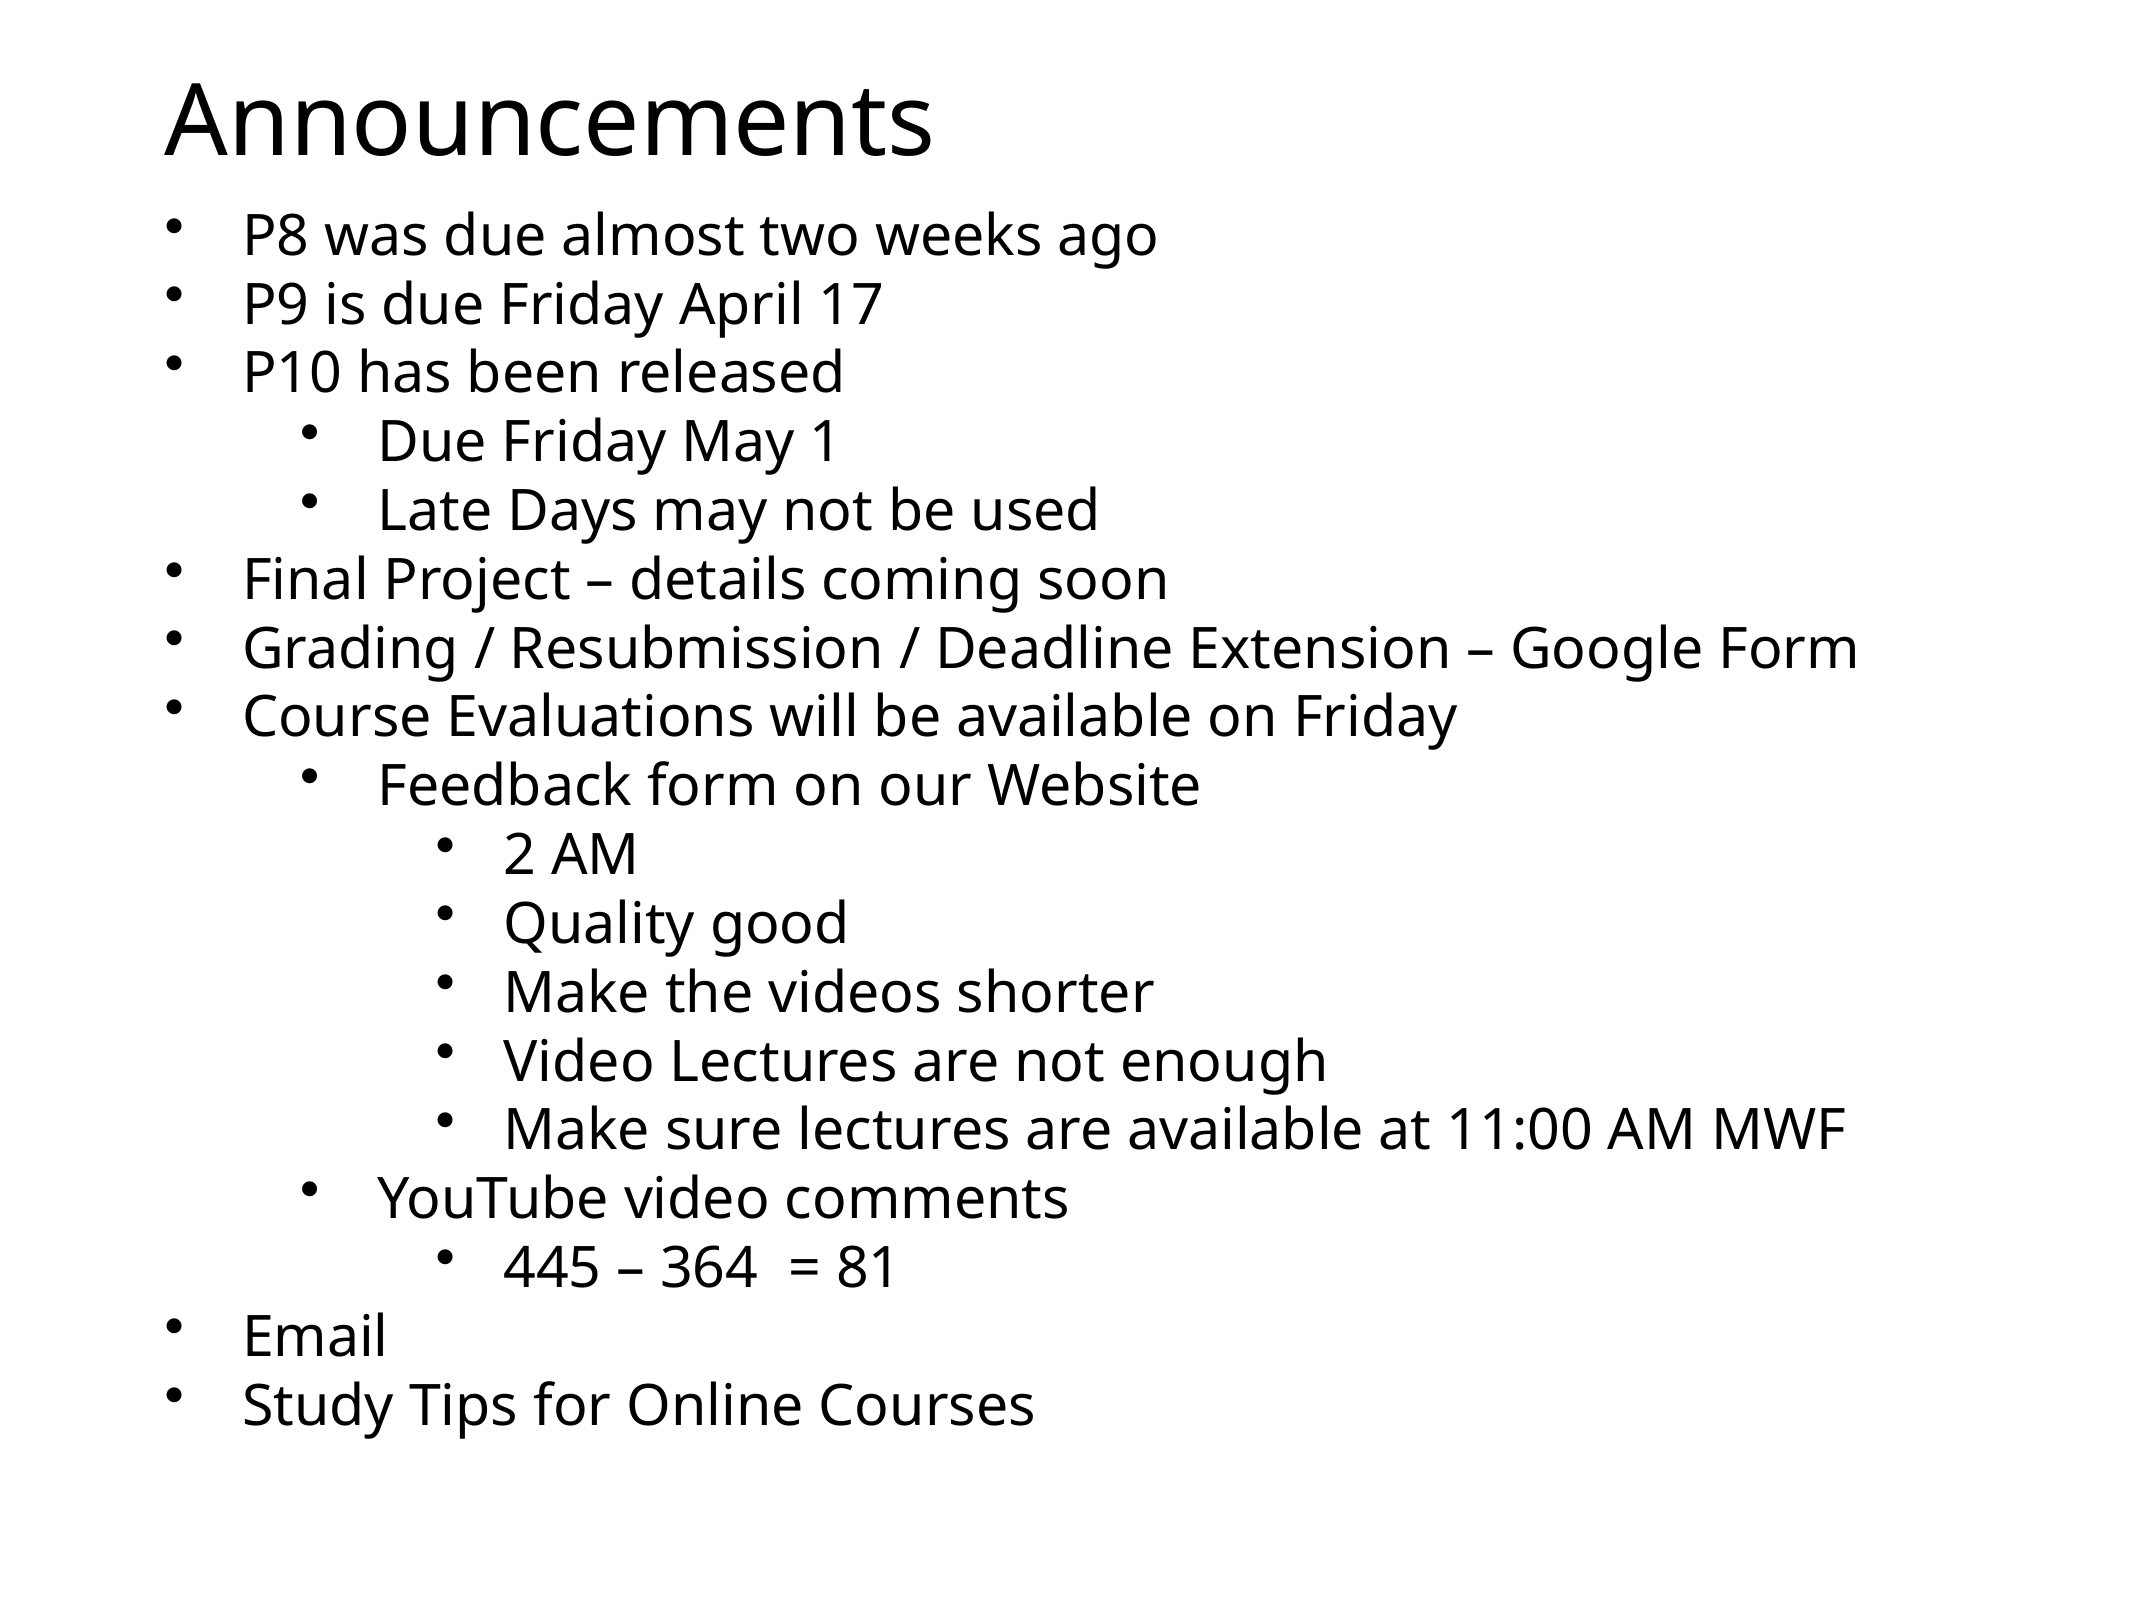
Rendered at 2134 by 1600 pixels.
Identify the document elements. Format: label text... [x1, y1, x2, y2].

list P8 was due almost two weeks ago P9 is due Friday April 17 P10 has been released Due Friday May 1 Late Days may not be used Final Project – details coming soon Grading / Resubmission / Deadline Extension – Google Form Course Evaluations will be available on Friday Feedback form on our Website 2 AM Quality good Make the videos shorter Video Lectures are not enough Make sure lectures are available at 11:00 AM MWF YouTube video comments 445 – 364 = 81 Email Study Tips for Online Courses [155, 189, 1978, 1458]
title Announcements [155, 41, 1978, 189]
